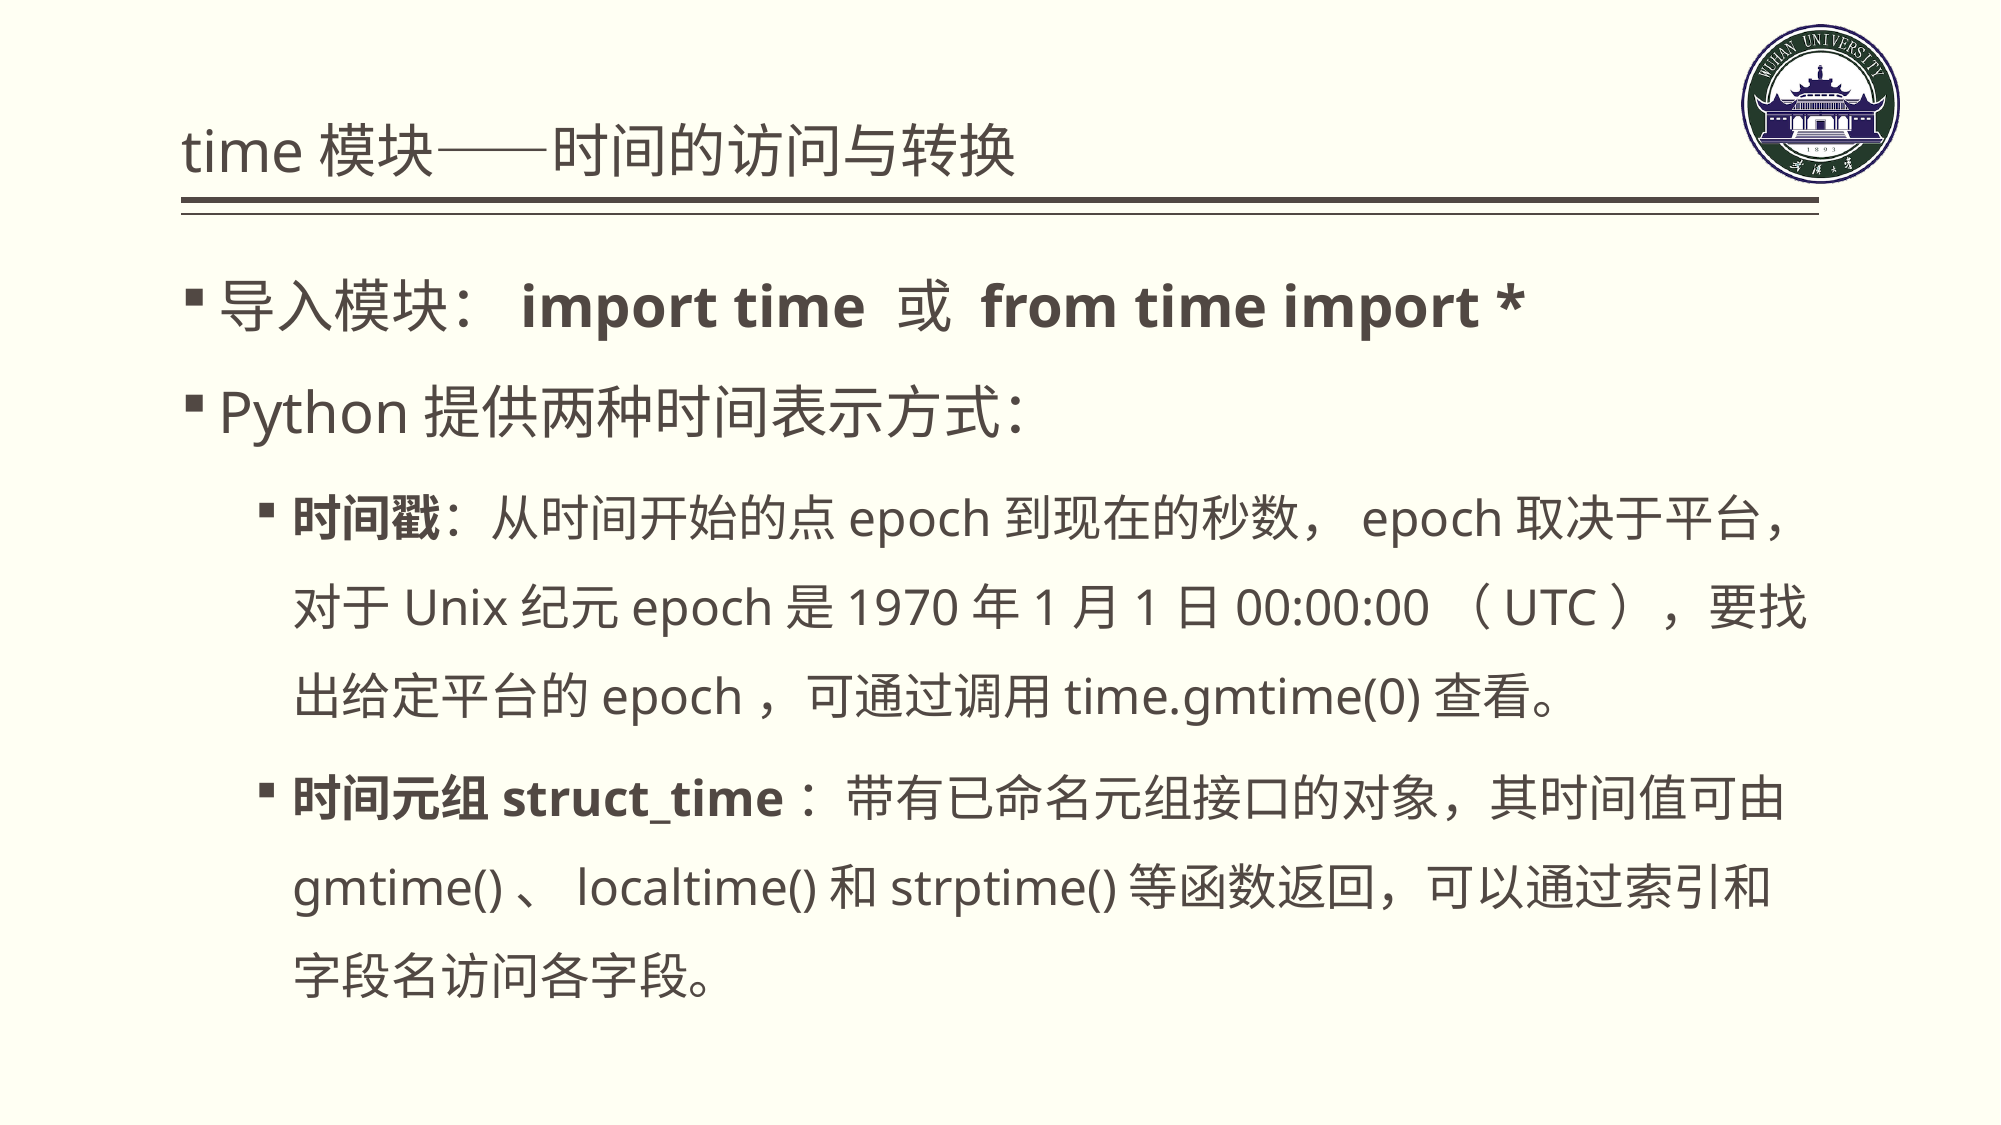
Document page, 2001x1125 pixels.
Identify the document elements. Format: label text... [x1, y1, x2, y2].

title time模块——时间的访问与转换 [181, 12, 1819, 193]
list 导入模块：import time 或 from time import * Python提供两种时间表示方式： 时间戳：从时间开始的点epoch到现在的秒数，epoch取决于平台，对于Unix纪元epoch是1970年1月1日00:00:00（UTC），要找出给定平台的epoch，可通过调用time.gmtime(0)查看。 时间元组struct_time：带有已命名元组接口的对象，其时间值可由gmtime()、localtime()和strptime()等函数返回，可以通过索引和字段名访问各字段。 [181, 262, 1819, 1013]
picture [1819, 24, 1900, 184]
